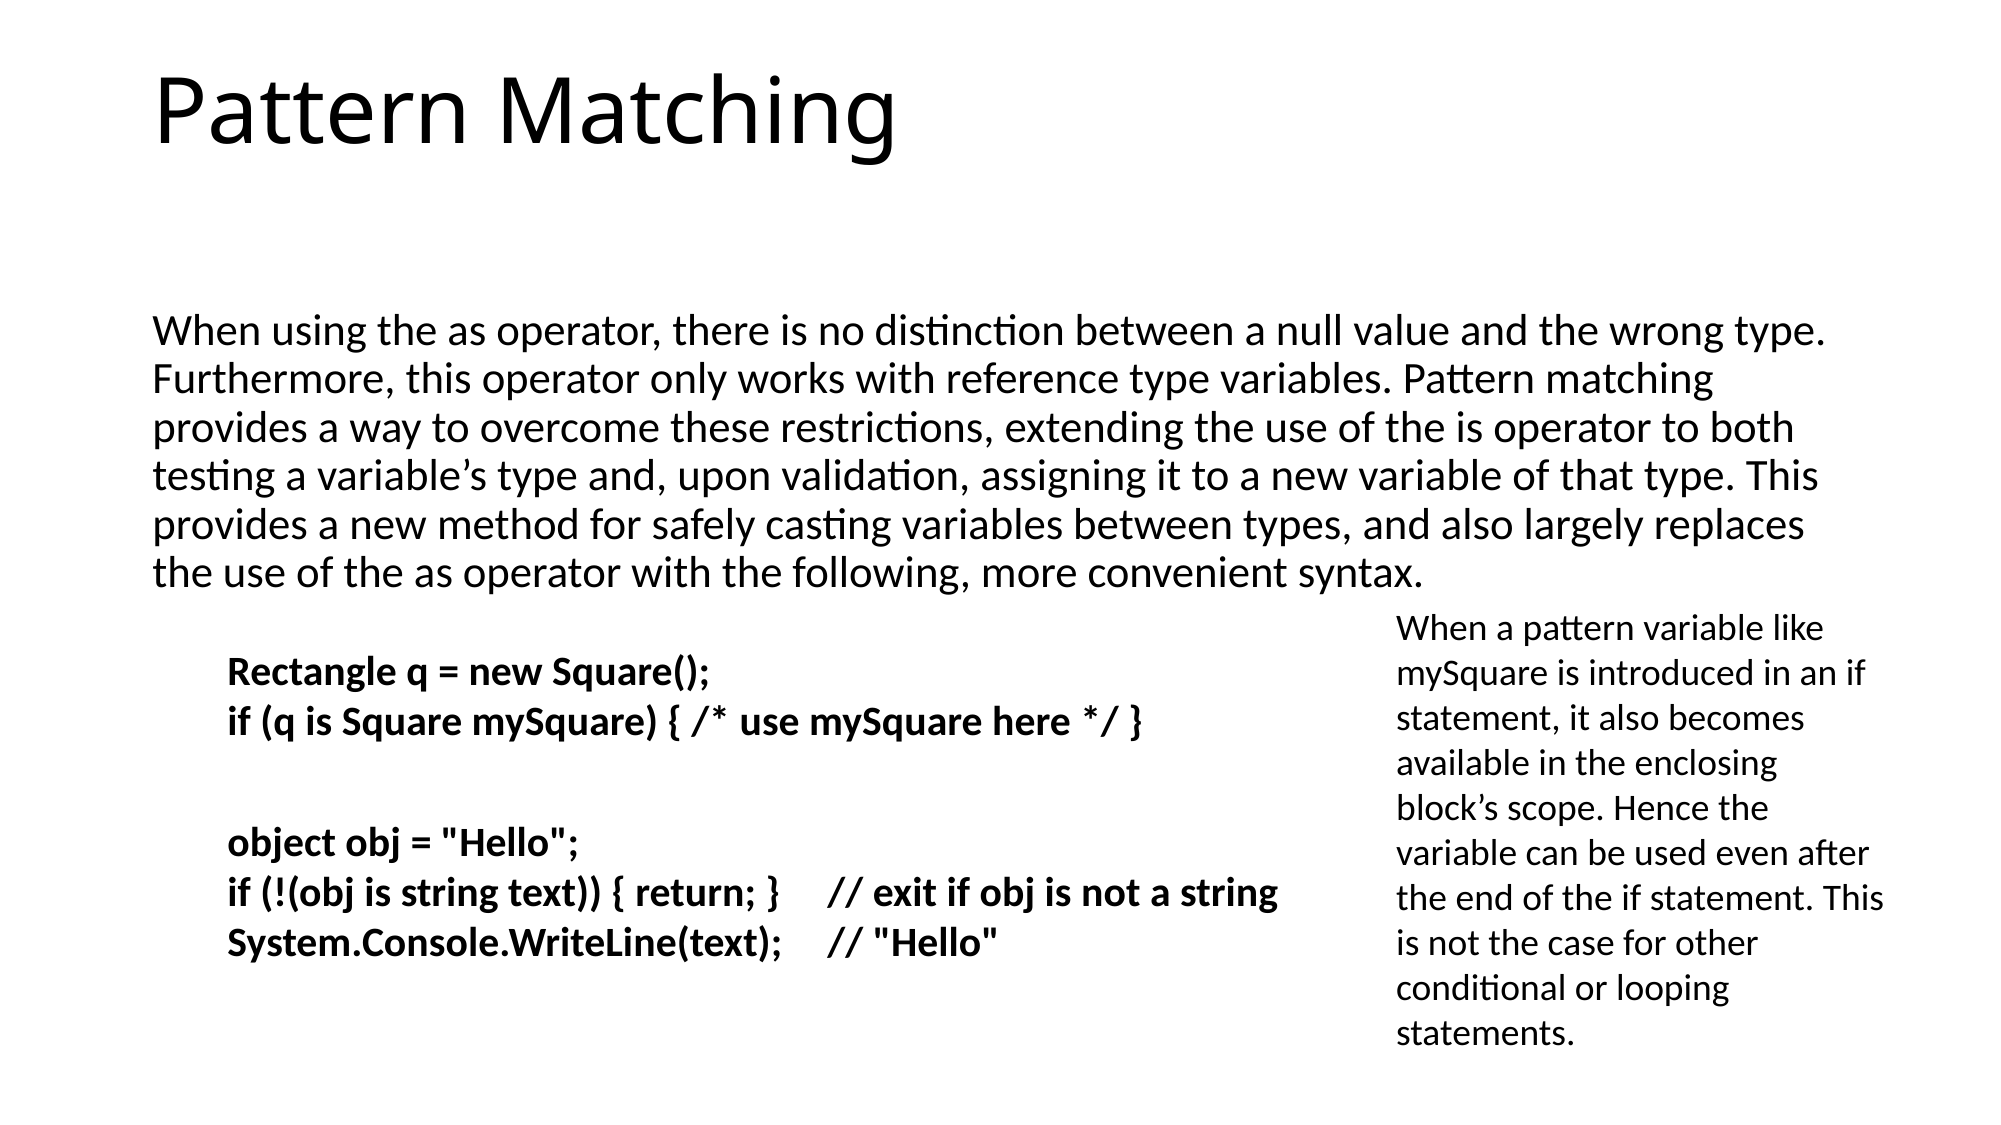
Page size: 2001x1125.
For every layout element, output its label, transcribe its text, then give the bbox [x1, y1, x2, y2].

text_box Rectangle q = new Square(); if (q is Square mySquare) { /* use mySquare here */ } [212, 636, 1300, 752]
list When using the as operator, there is no distinction between a null value and the wrong type. Furthermore, this operator only works with reference type variables. Pattern matching provides a way to overcome these restrictions, extending the use of the is operator to both testing a variable’s type and, upon validation, assigning it to a new variable of that type. This provides a new method for safely casting variables between types, and also largely replaces the use of the as operator with the following, more convenient syntax. [137, 299, 1863, 615]
text_box object obj = "Hello"; if (!(obj is string text)) { return; } // exit if obj is not a string System.Console.WriteLine(text); // "Hello" [212, 807, 1356, 972]
title Pattern Matching [137, 59, 1863, 278]
text_box When a pattern variable like mySquare is introduced in an if statement, it also becomes available in the enclosing block’s scope. Hence the variable can be used even after the end of the if statement. This is not the case for other conditional or looping statements. [1381, 595, 1900, 1061]
